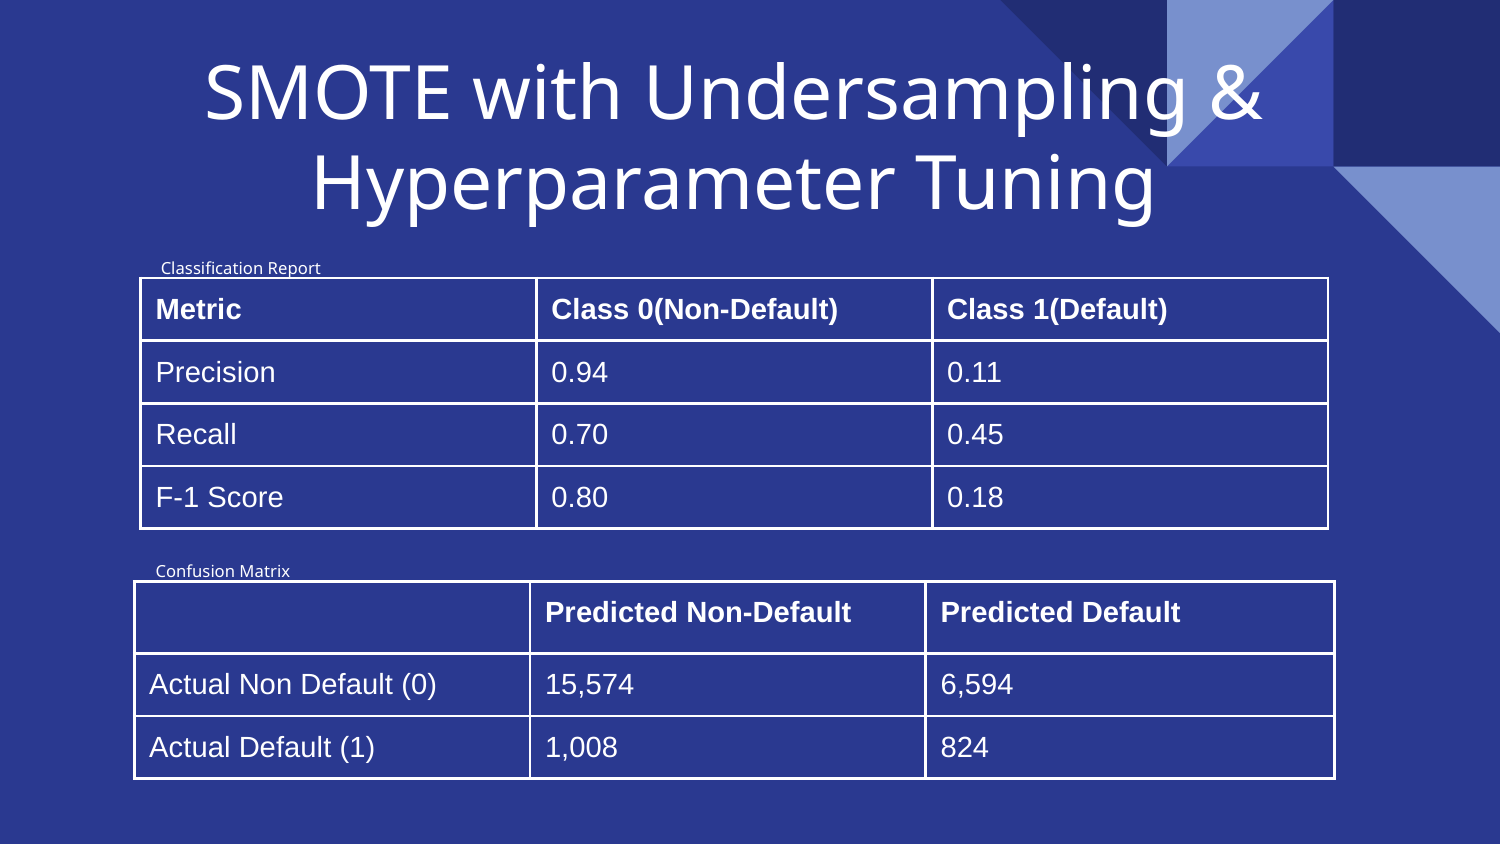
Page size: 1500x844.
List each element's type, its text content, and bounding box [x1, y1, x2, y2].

table_cell 0.70 [538, 405, 931, 465]
table_cell 1,008 [531, 717, 924, 777]
table_cell Precision [142, 342, 535, 402]
table_cell F-1 Score [142, 467, 535, 527]
table_header Class 0(Non-Default) [538, 279, 931, 339]
table_cell 6,594 [927, 655, 1333, 715]
table_header Predicted Default [927, 583, 1333, 652]
table_cell 0.45 [934, 405, 1327, 465]
text_box [48, 267, 1421, 834]
table_header Metric [142, 279, 535, 339]
text_box SMOTE with Undersampling & Hyperparameter Tuning [77, 29, 1391, 222]
text_box Classification Report [145, 242, 396, 278]
table_cell 0.94 [538, 342, 931, 402]
table_cell 0.80 [538, 467, 931, 527]
table_header [136, 583, 529, 652]
text_box Confusion Matrix [140, 545, 382, 598]
table_cell 0.18 [934, 467, 1327, 527]
table_cell 824 [927, 717, 1333, 777]
table_cell 15,574 [531, 655, 924, 715]
table_cell 0.11 [934, 342, 1327, 402]
table_cell Actual Non Default (0) [136, 655, 529, 715]
table_cell Recall [142, 405, 535, 465]
table_header Predicted Non-Default [531, 583, 924, 652]
table_header Class 1(Default) [934, 279, 1327, 339]
table_cell Actual Default (1) [136, 717, 529, 777]
